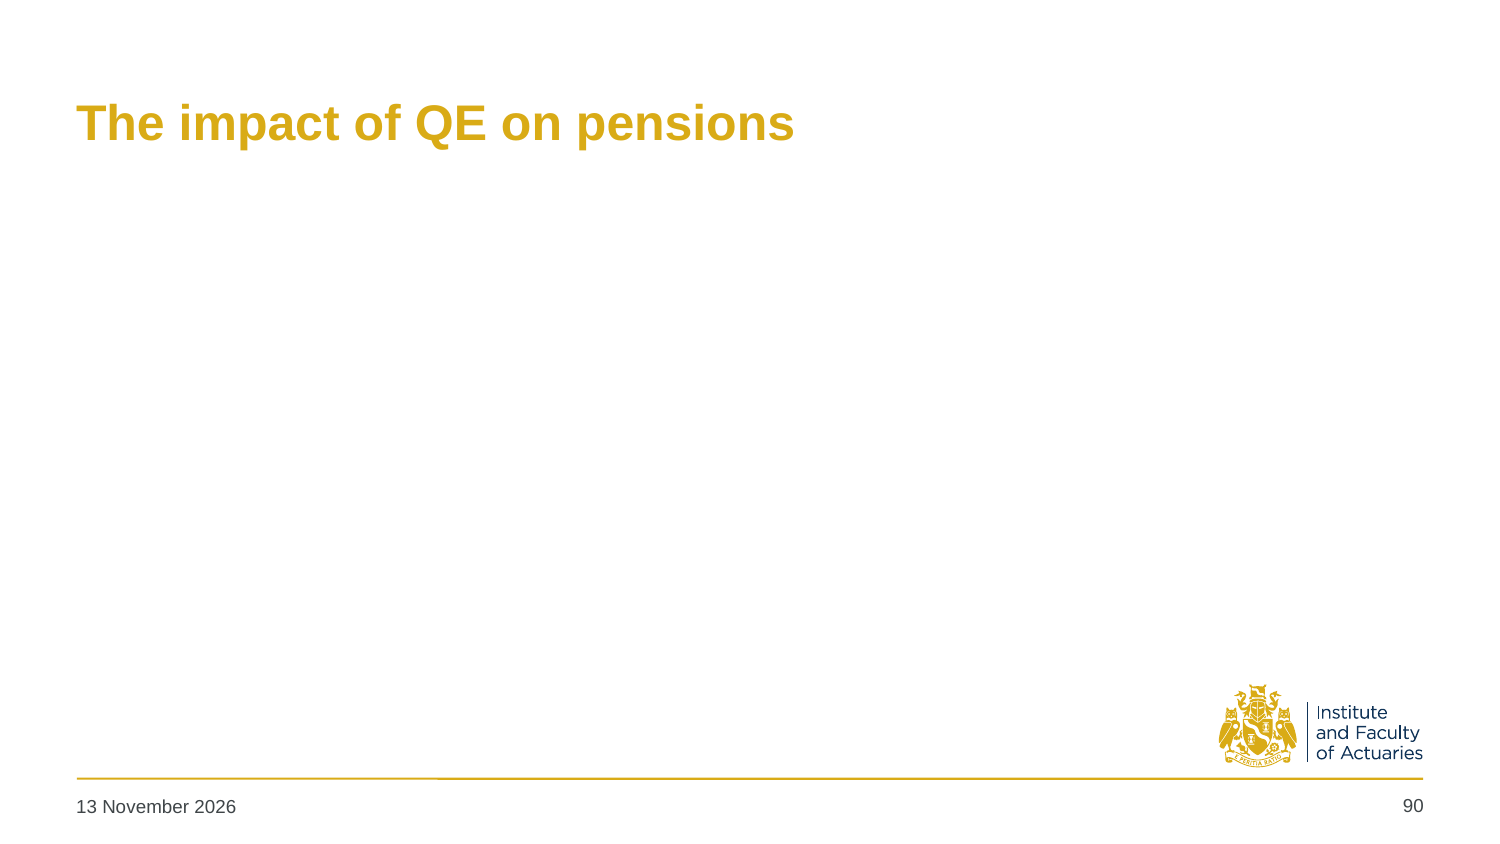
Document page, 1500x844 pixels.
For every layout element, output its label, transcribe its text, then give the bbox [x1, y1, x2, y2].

slide_number 90 [1328, 788, 1436, 830]
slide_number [64, 788, 396, 830]
title The impact of QE on pensions [64, 49, 1425, 191]
text_box [89, 216, 1450, 788]
